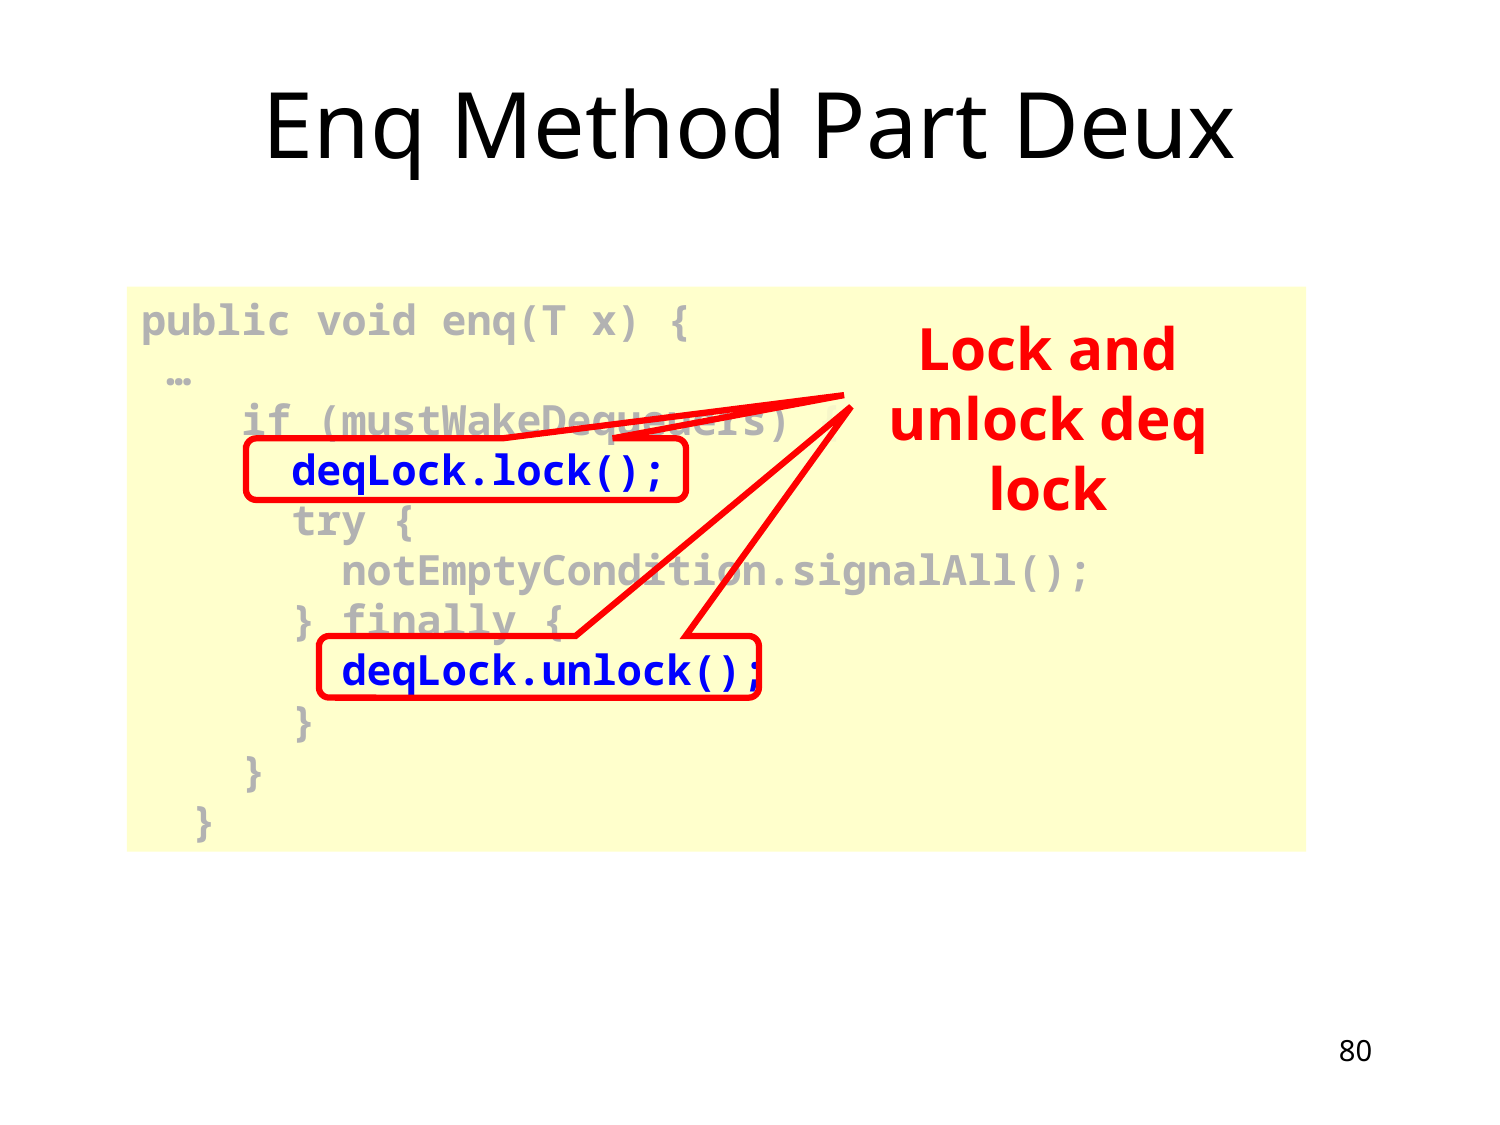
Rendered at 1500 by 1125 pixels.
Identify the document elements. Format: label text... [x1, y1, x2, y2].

text_box public void enq(T x) { … if (mustWakeDequeuers) { deqLock.lock(); try { notEmptyCondition.signalAll(); } finally { deqLock.unlock(); } } } [126, 286, 1307, 852]
text_box Lock and unlock deq lock [807, 304, 1289, 530]
title Enq Method Part Deux [112, 27, 1388, 216]
text_box [245, 395, 845, 501]
slide_number 80 [1074, 1024, 1388, 1101]
text_box [318, 406, 852, 698]
